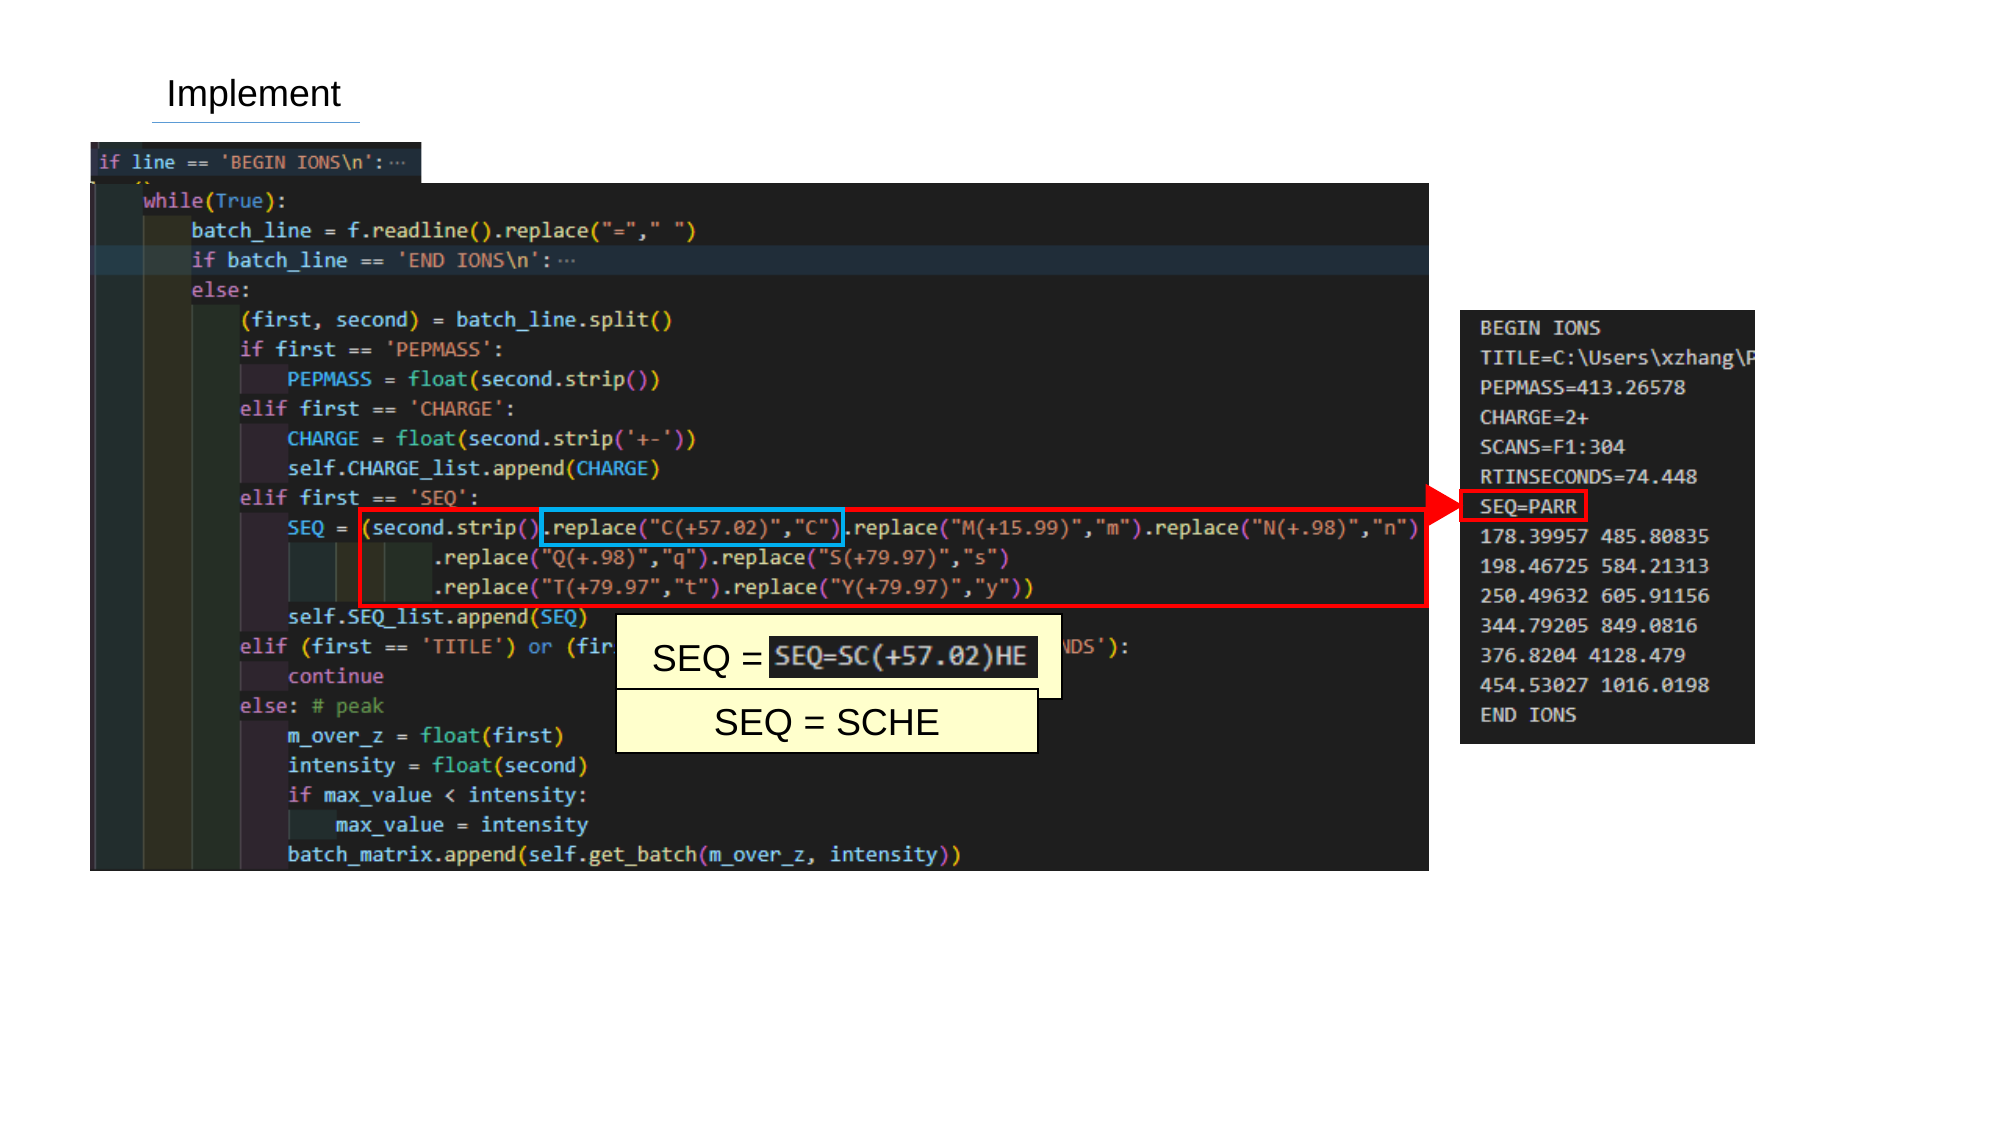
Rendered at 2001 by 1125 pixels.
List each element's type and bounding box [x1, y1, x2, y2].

picture [1460, 310, 1755, 744]
text_box [151, 61, 1006, 123]
text_box [1429, 485, 1460, 526]
text_box [616, 614, 1063, 699]
picture [90, 142, 1429, 871]
